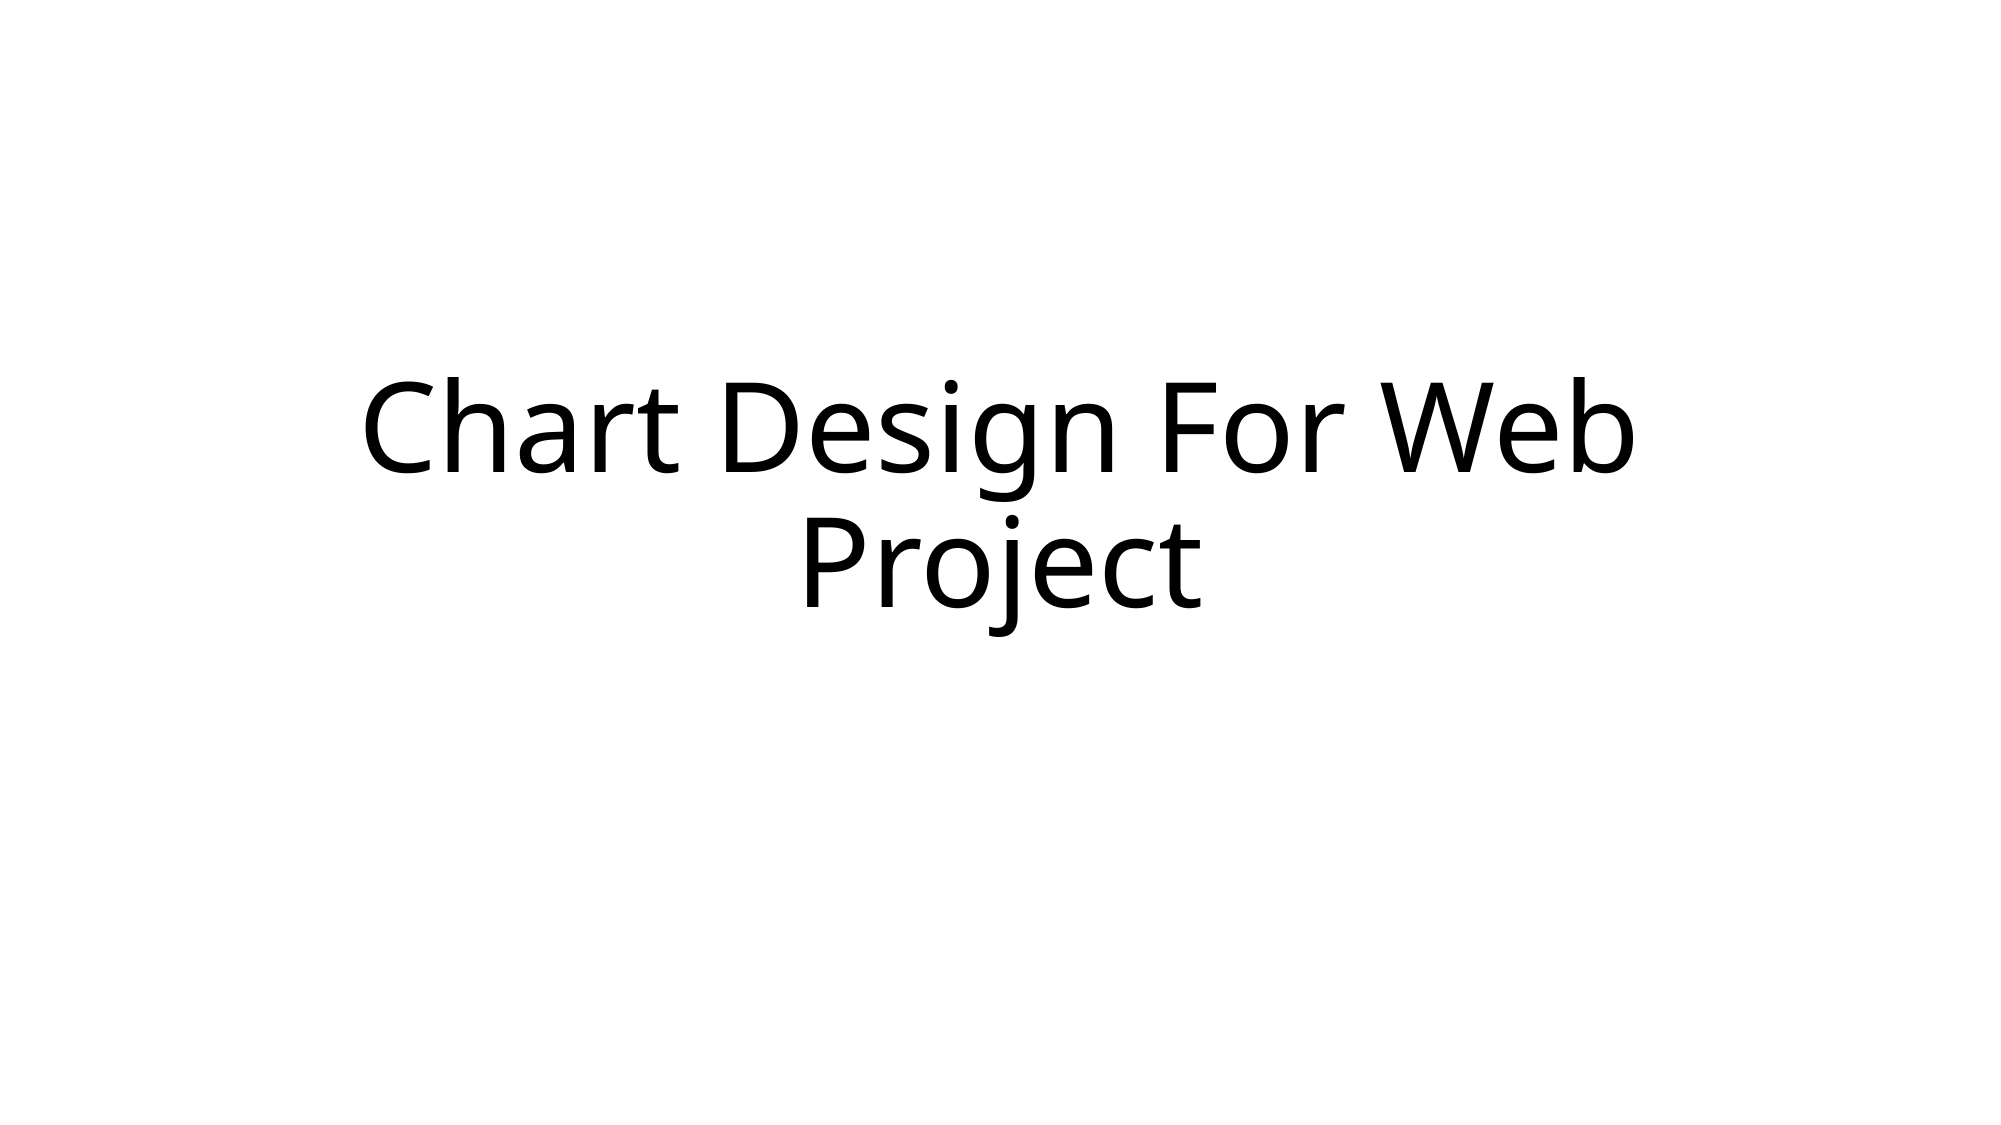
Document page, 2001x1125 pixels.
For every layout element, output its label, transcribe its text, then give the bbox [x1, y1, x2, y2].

title Chart Design For Web Project [181, 483, 1819, 642]
